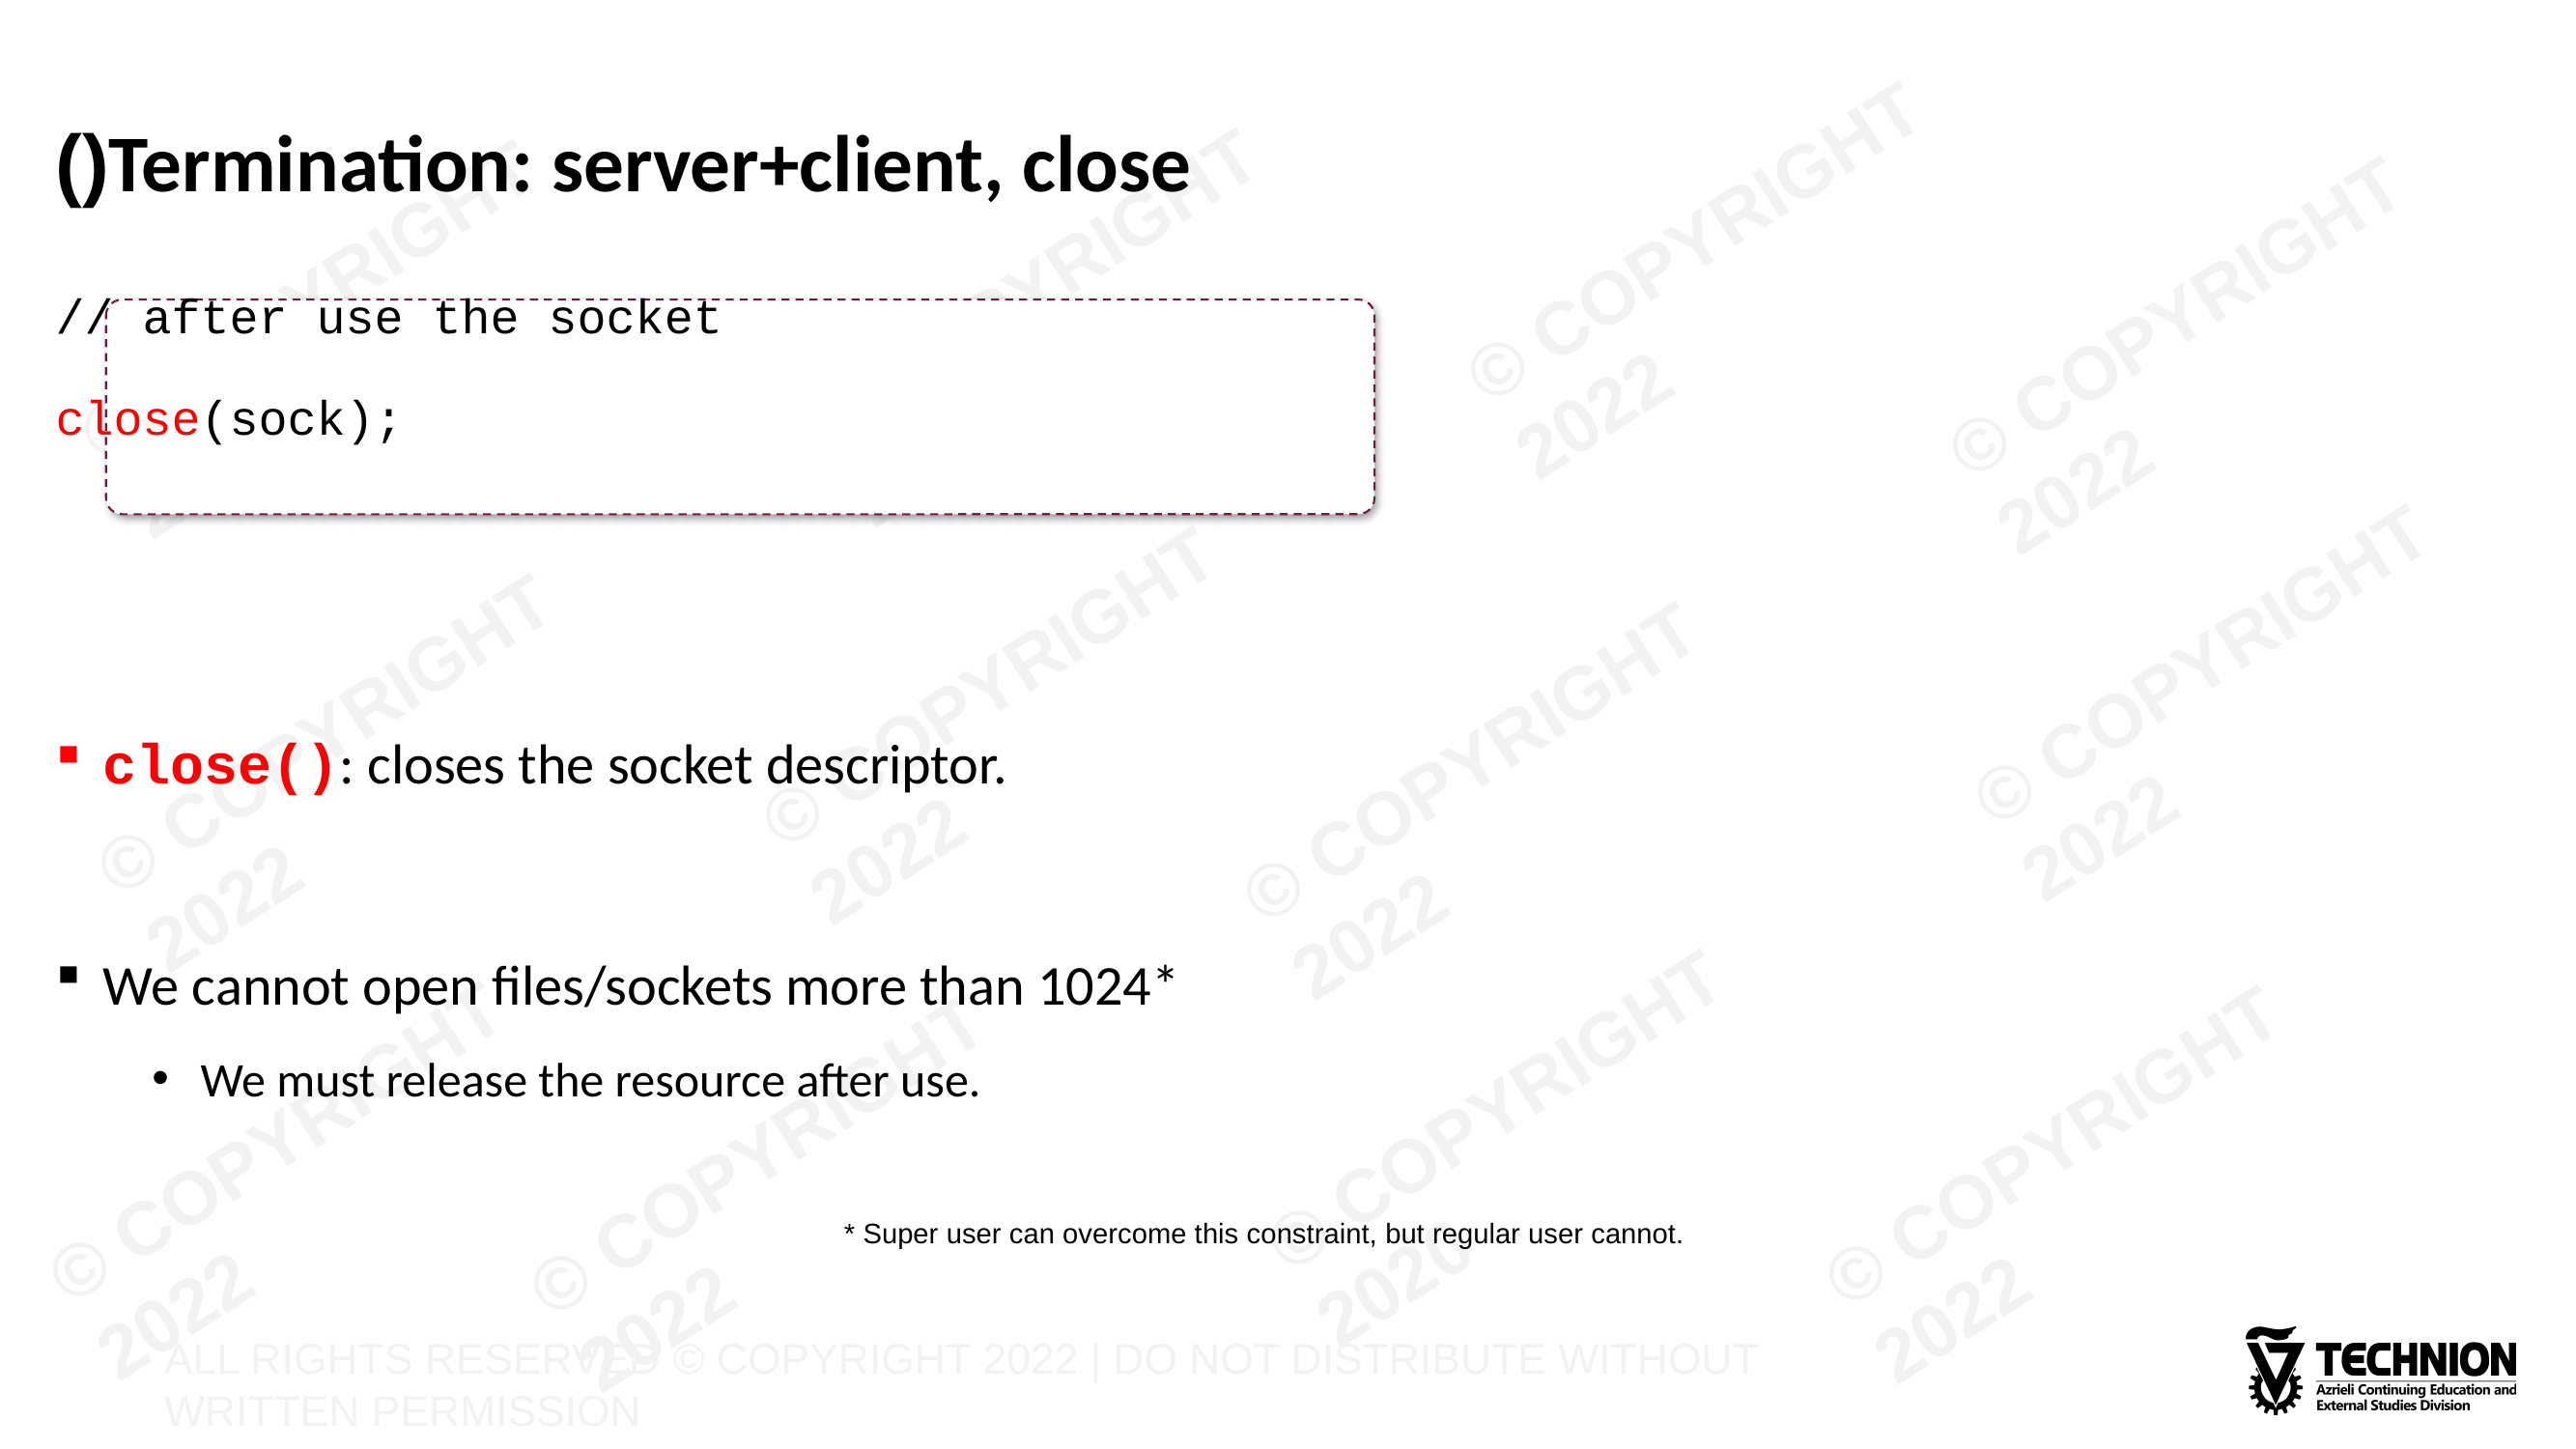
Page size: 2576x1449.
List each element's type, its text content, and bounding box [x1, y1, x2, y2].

list // after use the socket close(sock); close(): closes the socket descriptor. We cannot open files/sockets more than 1024* We must release the resource after use. [41, 278, 2535, 1449]
text_box * Super user can overcome this constraint, but regular user cannot. [830, 1208, 1700, 1257]
title Termination: server+client, close() [41, 58, 2576, 272]
